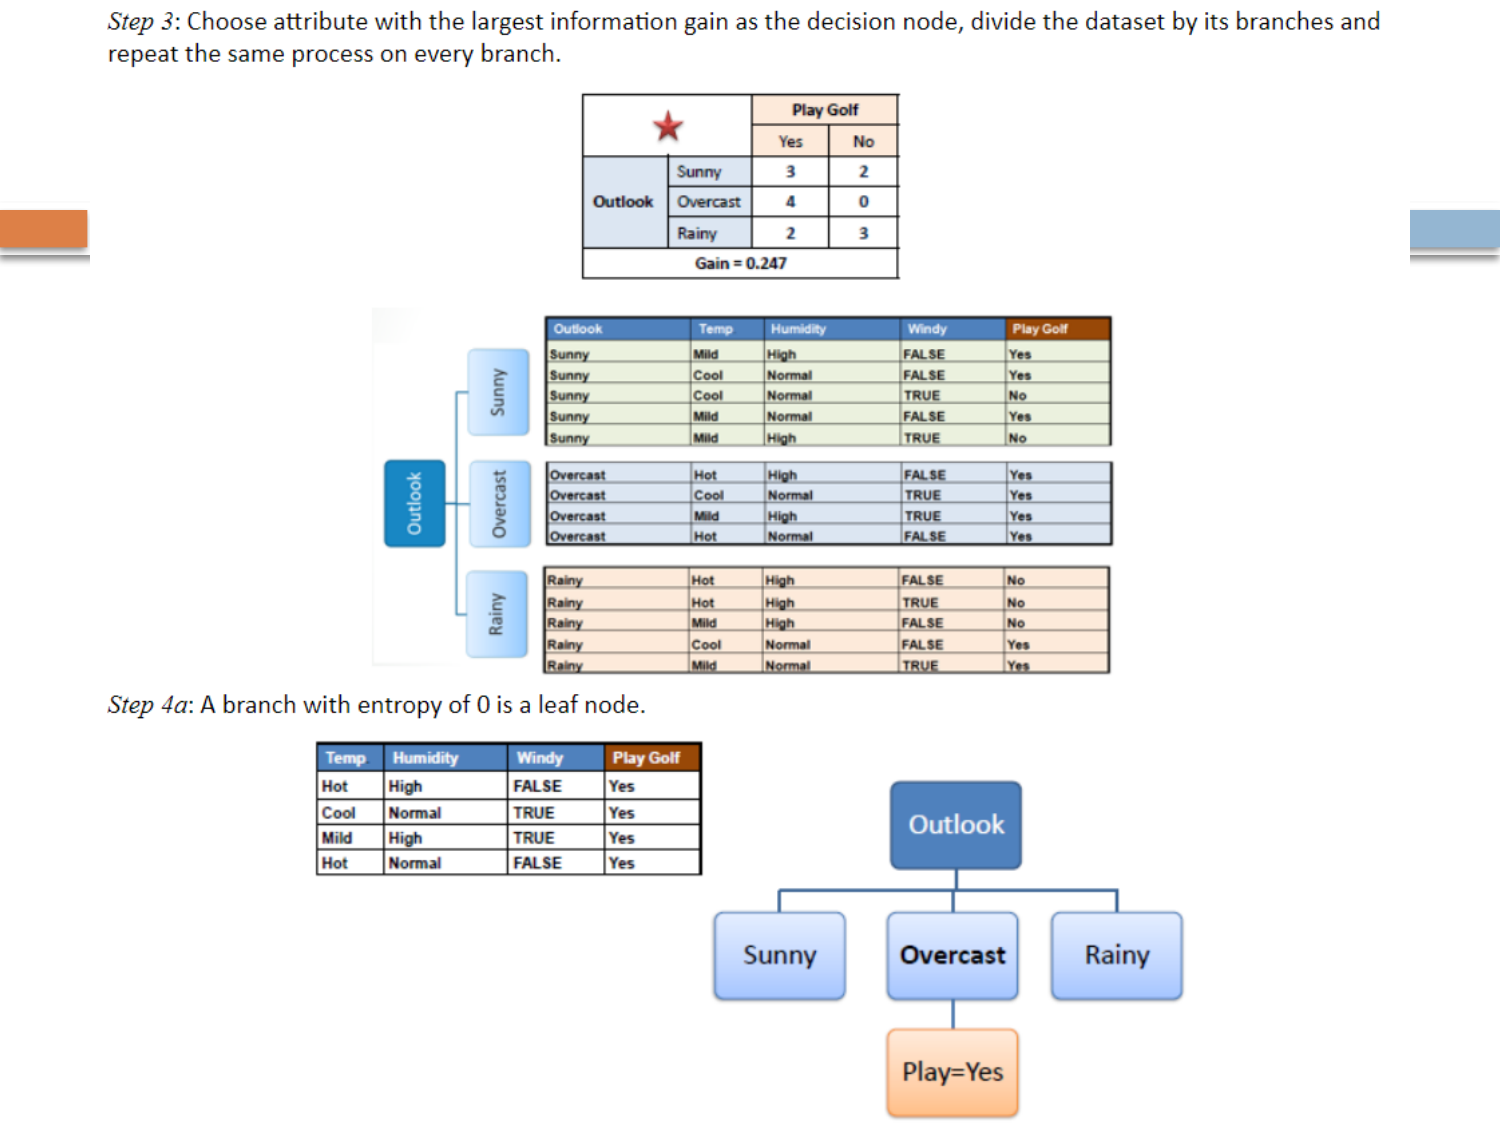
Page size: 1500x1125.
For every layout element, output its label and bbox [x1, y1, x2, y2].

picture [90, 0, 1410, 1125]
